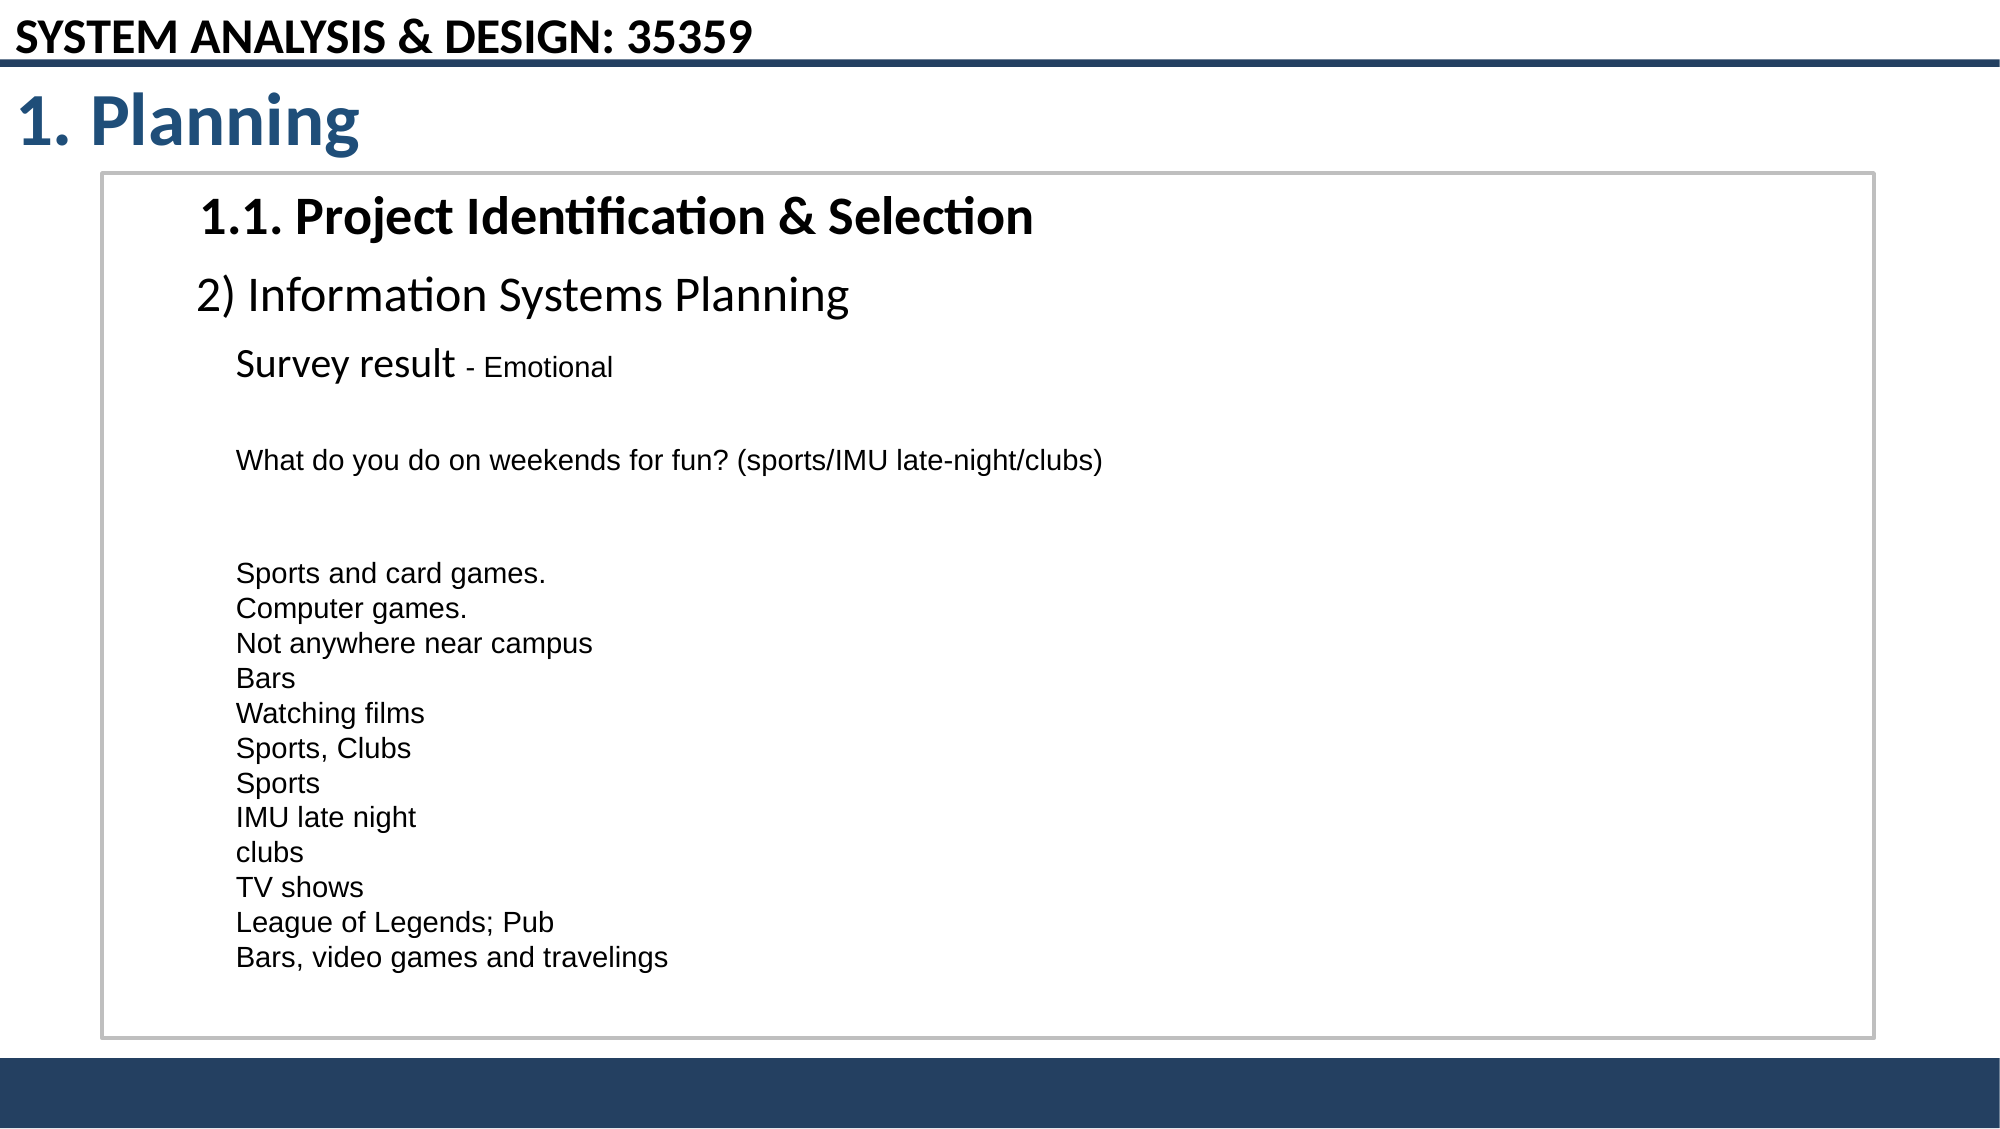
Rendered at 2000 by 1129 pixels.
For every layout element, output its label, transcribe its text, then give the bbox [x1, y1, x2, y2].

text_box SYSTEM ANALYSIS & DESIGN: 35359 [0, 0, 1095, 57]
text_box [0, 59, 2000, 1129]
